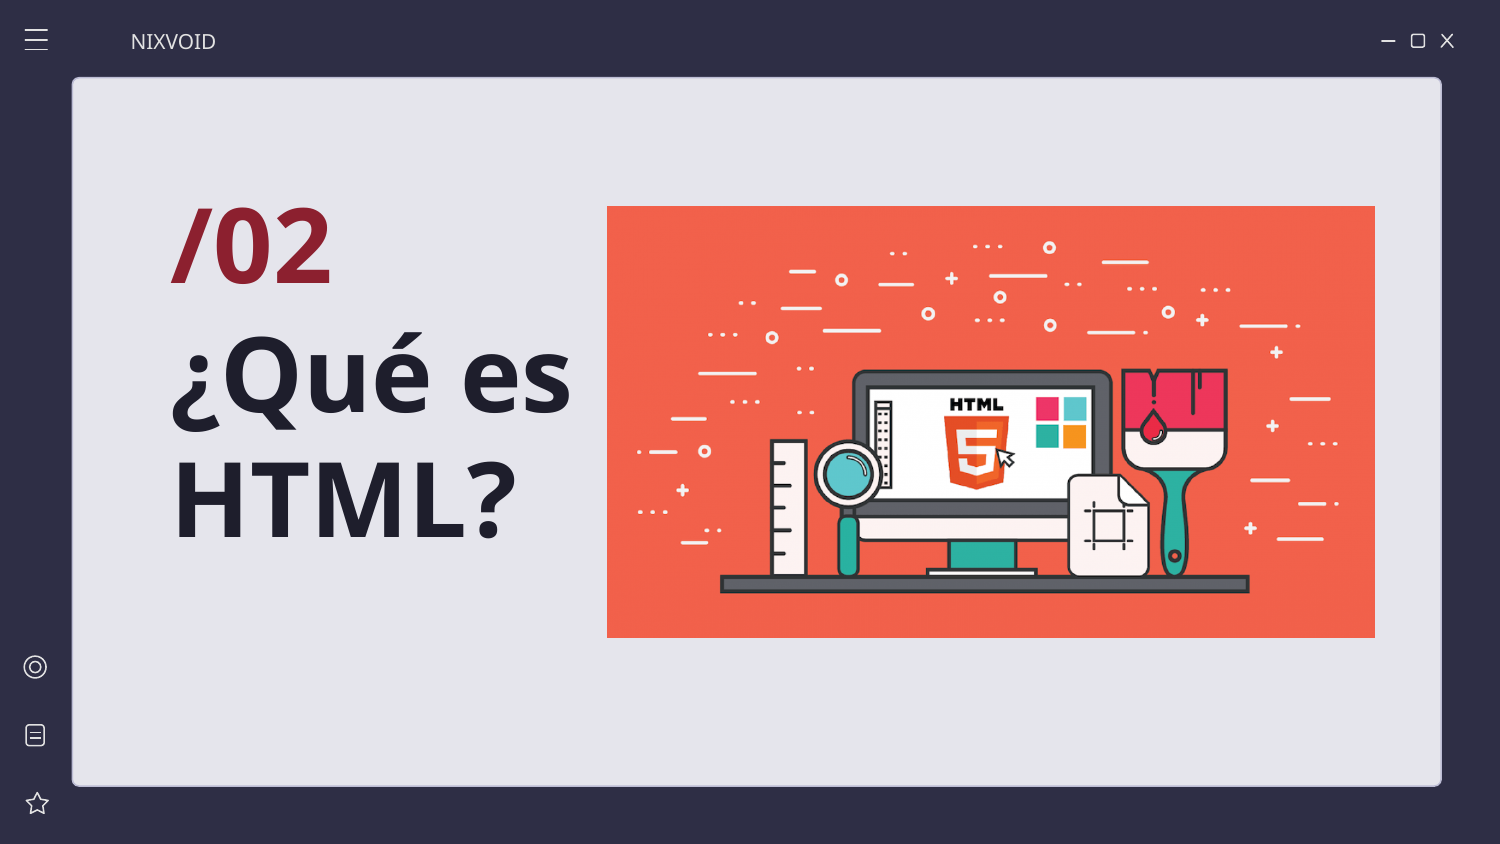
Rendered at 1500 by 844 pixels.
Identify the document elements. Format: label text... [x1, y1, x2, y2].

text_box NIXVOID [130, 17, 306, 64]
title ¿Qué es HTML? [155, 310, 602, 557]
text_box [24, 655, 49, 814]
title /02 [155, 172, 423, 311]
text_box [25, 29, 48, 50]
text_box [22, 26, 50, 32]
picture [607, 205, 1375, 638]
